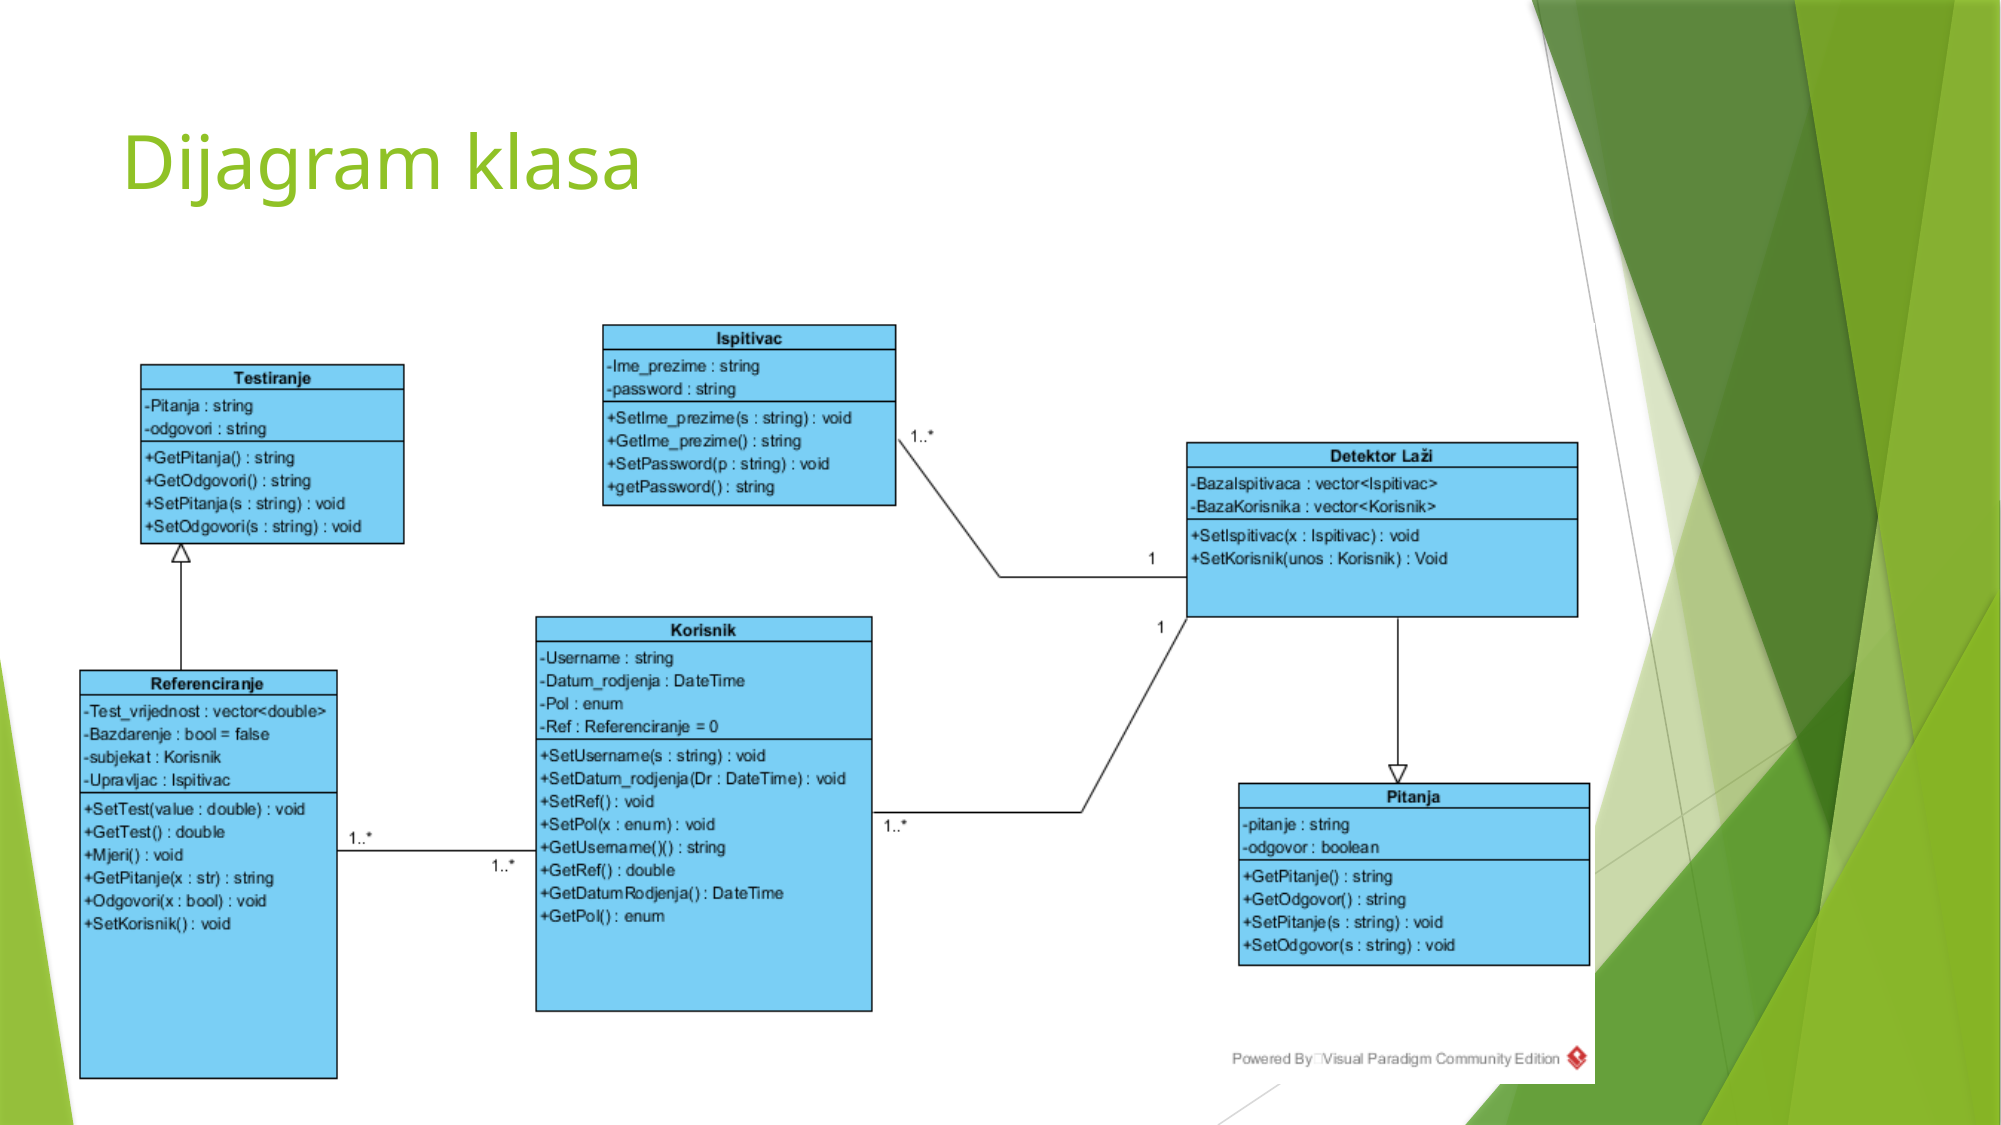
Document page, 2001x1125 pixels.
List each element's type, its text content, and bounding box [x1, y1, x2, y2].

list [77, 322, 1595, 1085]
title Dijagram klasa [106, 106, 1517, 322]
